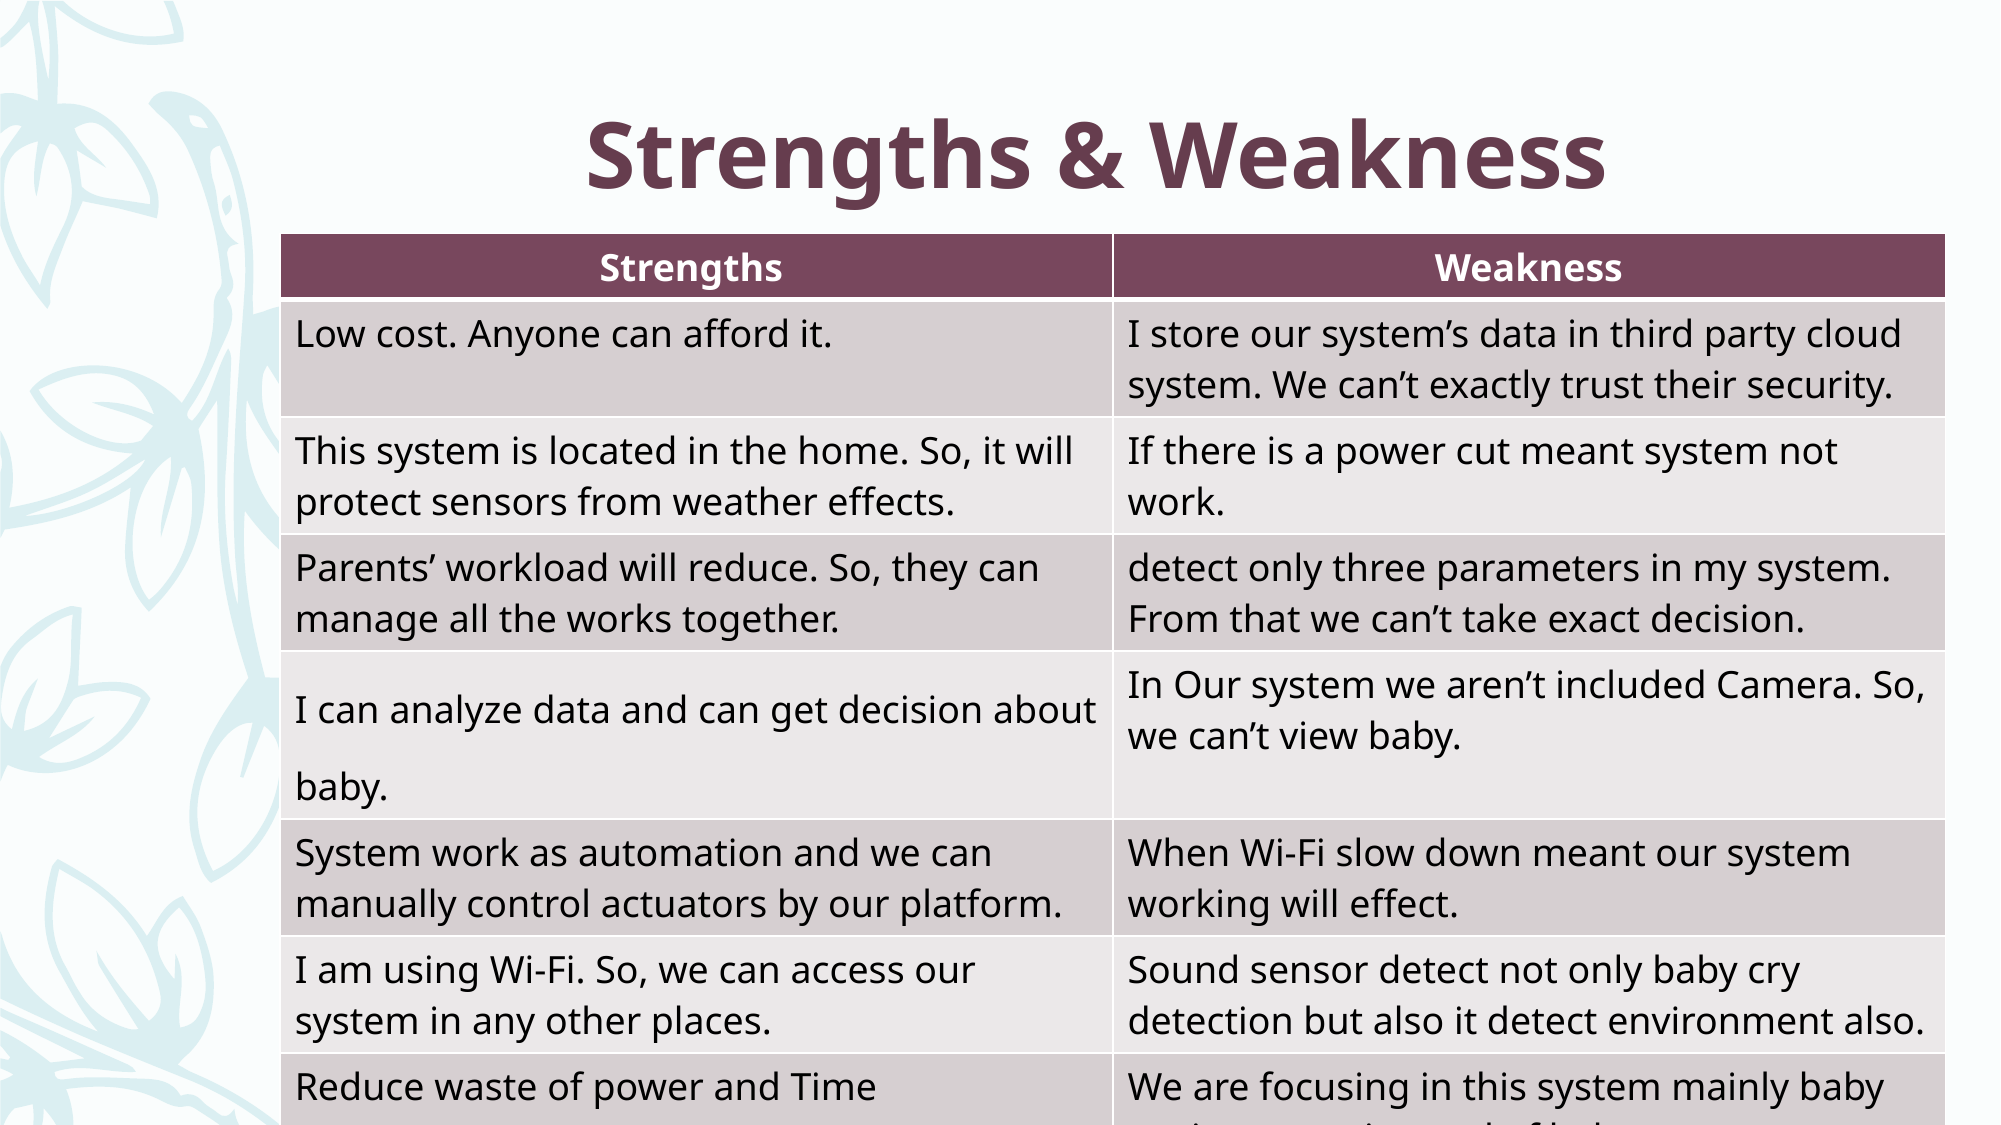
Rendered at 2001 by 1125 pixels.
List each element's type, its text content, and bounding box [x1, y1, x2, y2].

table_cell When Wi-Fi slow down meant our system working will effect. [1114, 820, 1945, 935]
table_cell Parents’ workload will reduce. So, they can manage all the works together. [281, 535, 1112, 650]
table_cell We are focusing in this system mainly baby environment instead of baby. [1114, 1054, 1945, 1125]
table_header Strengths [281, 234, 1112, 297]
text_box [97, 370, 1097, 475]
table_cell detect only three parameters in my system. From that we can’t take exact decision. [1114, 535, 1945, 650]
table_cell System work as automation and we can manually control actuators by our platform. [281, 820, 1112, 935]
table_cell If there is a power cut meant system not work. [1114, 418, 1945, 533]
title Strengths & Weakness [367, 93, 1827, 233]
table_cell I store our system’s data in third party cloud system. We can’t exactly trust their security. [1114, 302, 1945, 416]
table_cell Sound sensor detect not only baby cry detection but also it detect environment also. [1114, 937, 1945, 1052]
table_cell This system is located in the home. So, it will protect sensors from weather effects. [281, 418, 1112, 533]
table_cell I can analyze data and can get decision about baby. [281, 652, 1112, 818]
table_header Weakness [1114, 234, 1945, 297]
table_cell In Our system we aren’t included Camera. So, we can’t view baby. [1114, 652, 1945, 818]
table_cell I am using Wi-Fi. So, we can access our system in any other places. [281, 937, 1112, 1052]
table_cell Reduce waste of power and Time [281, 1054, 1112, 1125]
table_cell Low cost. Anyone can afford it. [281, 302, 1112, 416]
